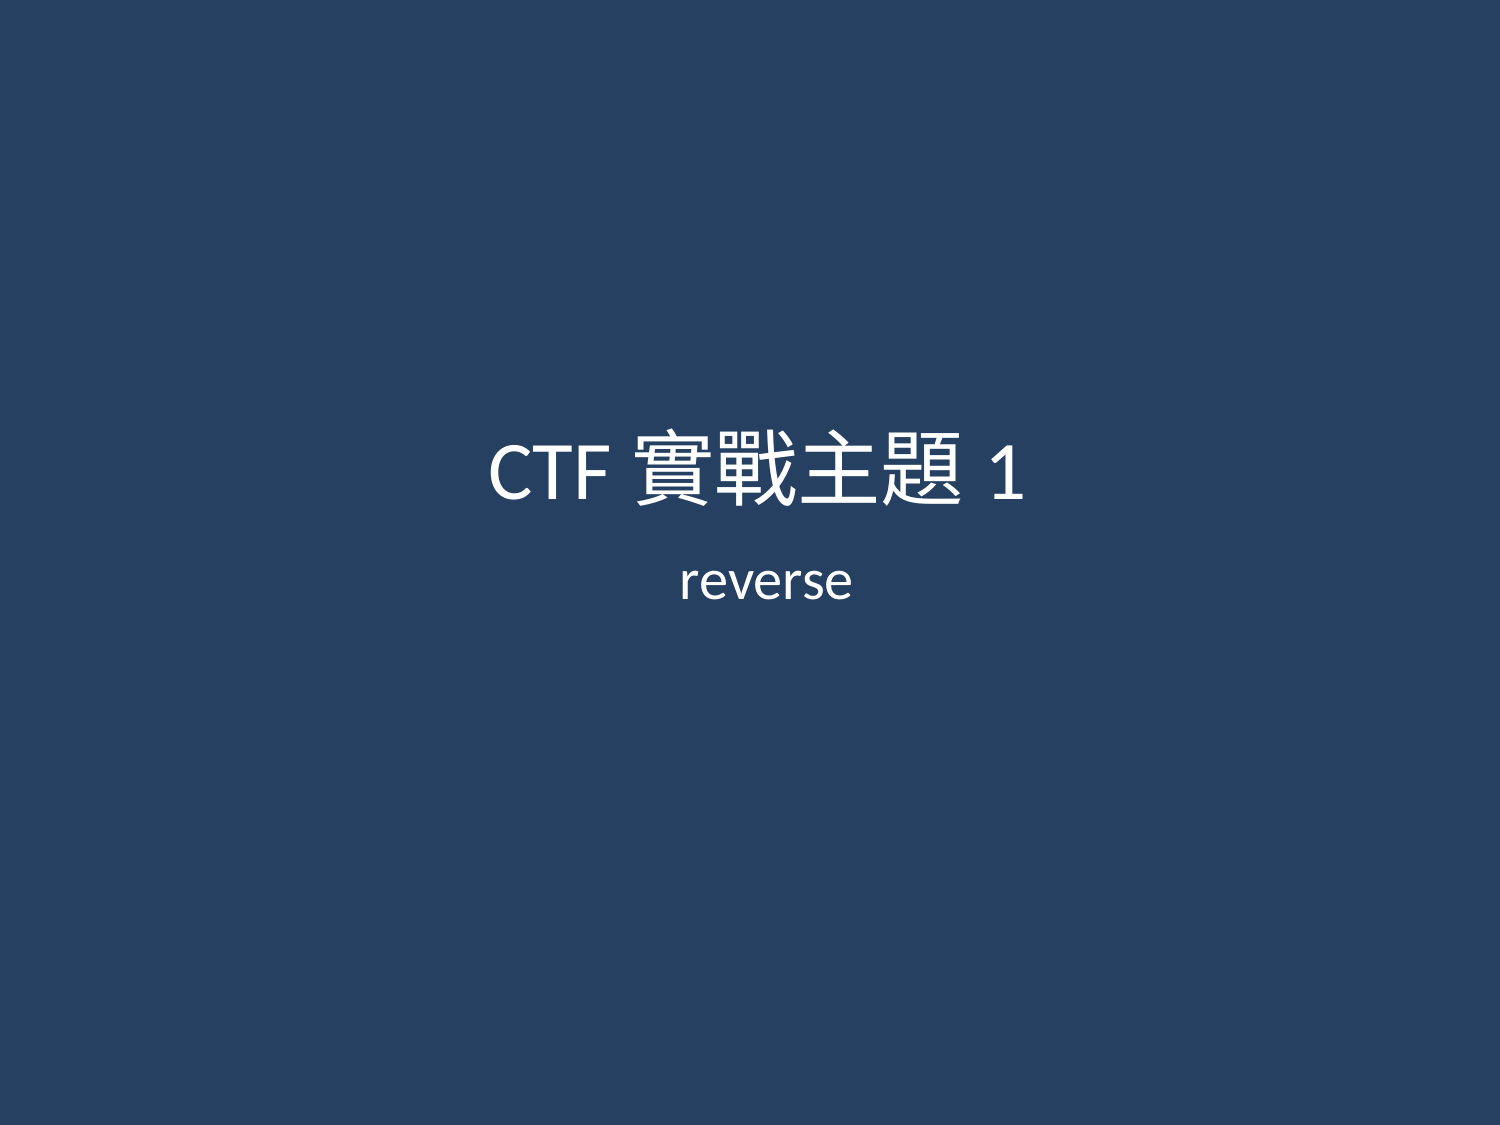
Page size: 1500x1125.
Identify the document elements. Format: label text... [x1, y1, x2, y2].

text_box CTF實戰主題1 reverse [473, 408, 1042, 624]
